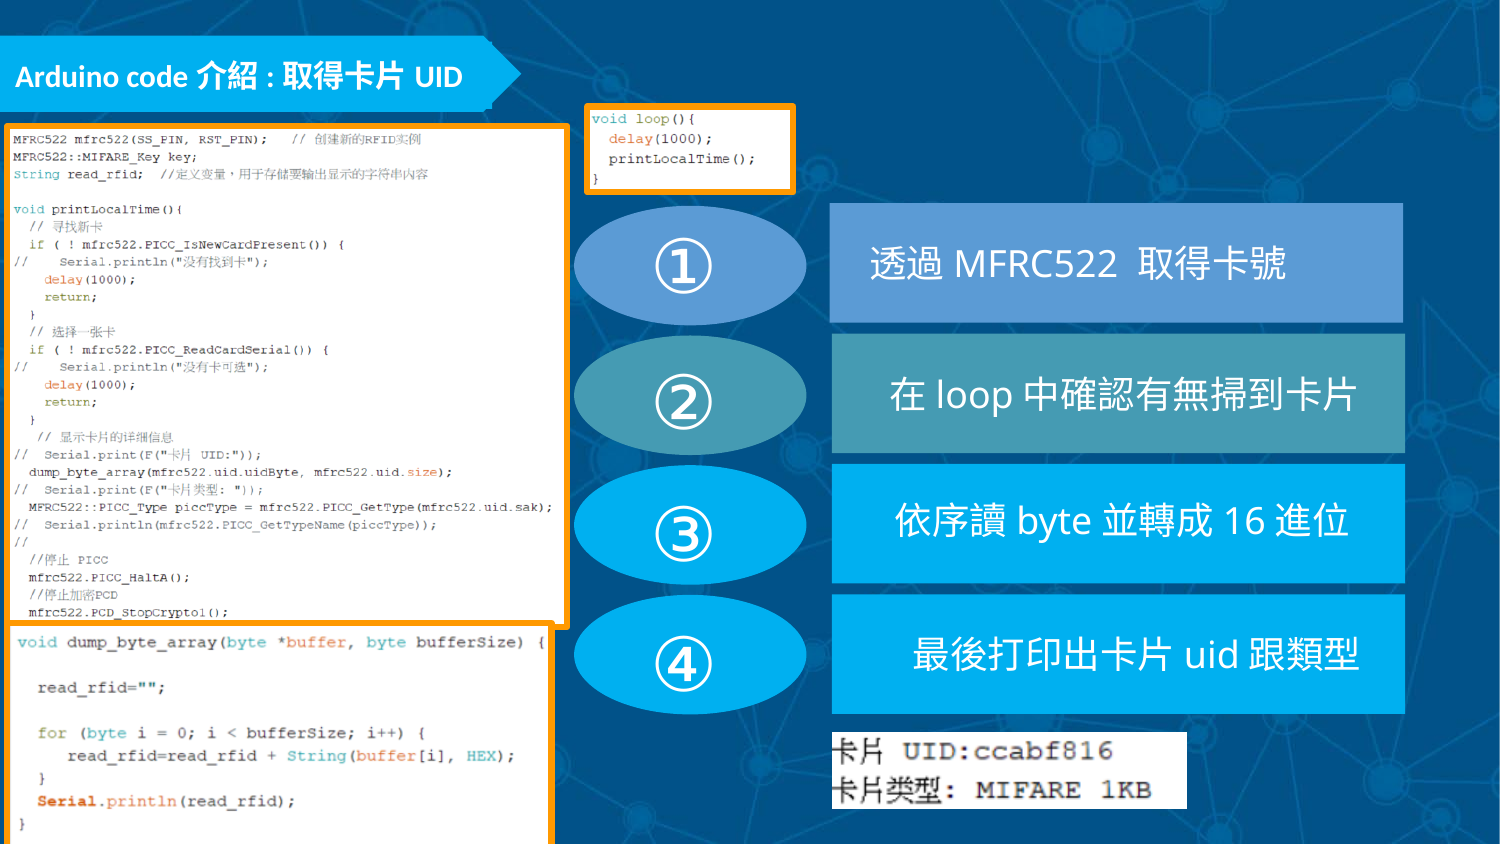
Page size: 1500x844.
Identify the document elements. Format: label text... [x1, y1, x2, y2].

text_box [573, 335, 807, 456]
picture [0, 0, 1500, 844]
picture [0, 384, 4, 844]
picture [10, 625, 549, 844]
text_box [829, 202, 1404, 323]
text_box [573, 464, 807, 585]
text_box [831, 333, 1406, 454]
text_box Arduino code介紹:取得卡片UID [0, 41, 493, 109]
picture [10, 128, 565, 624]
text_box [831, 463, 1406, 584]
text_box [573, 205, 807, 326]
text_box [831, 594, 1406, 715]
picture [0, 176, 4, 366]
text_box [573, 594, 807, 715]
